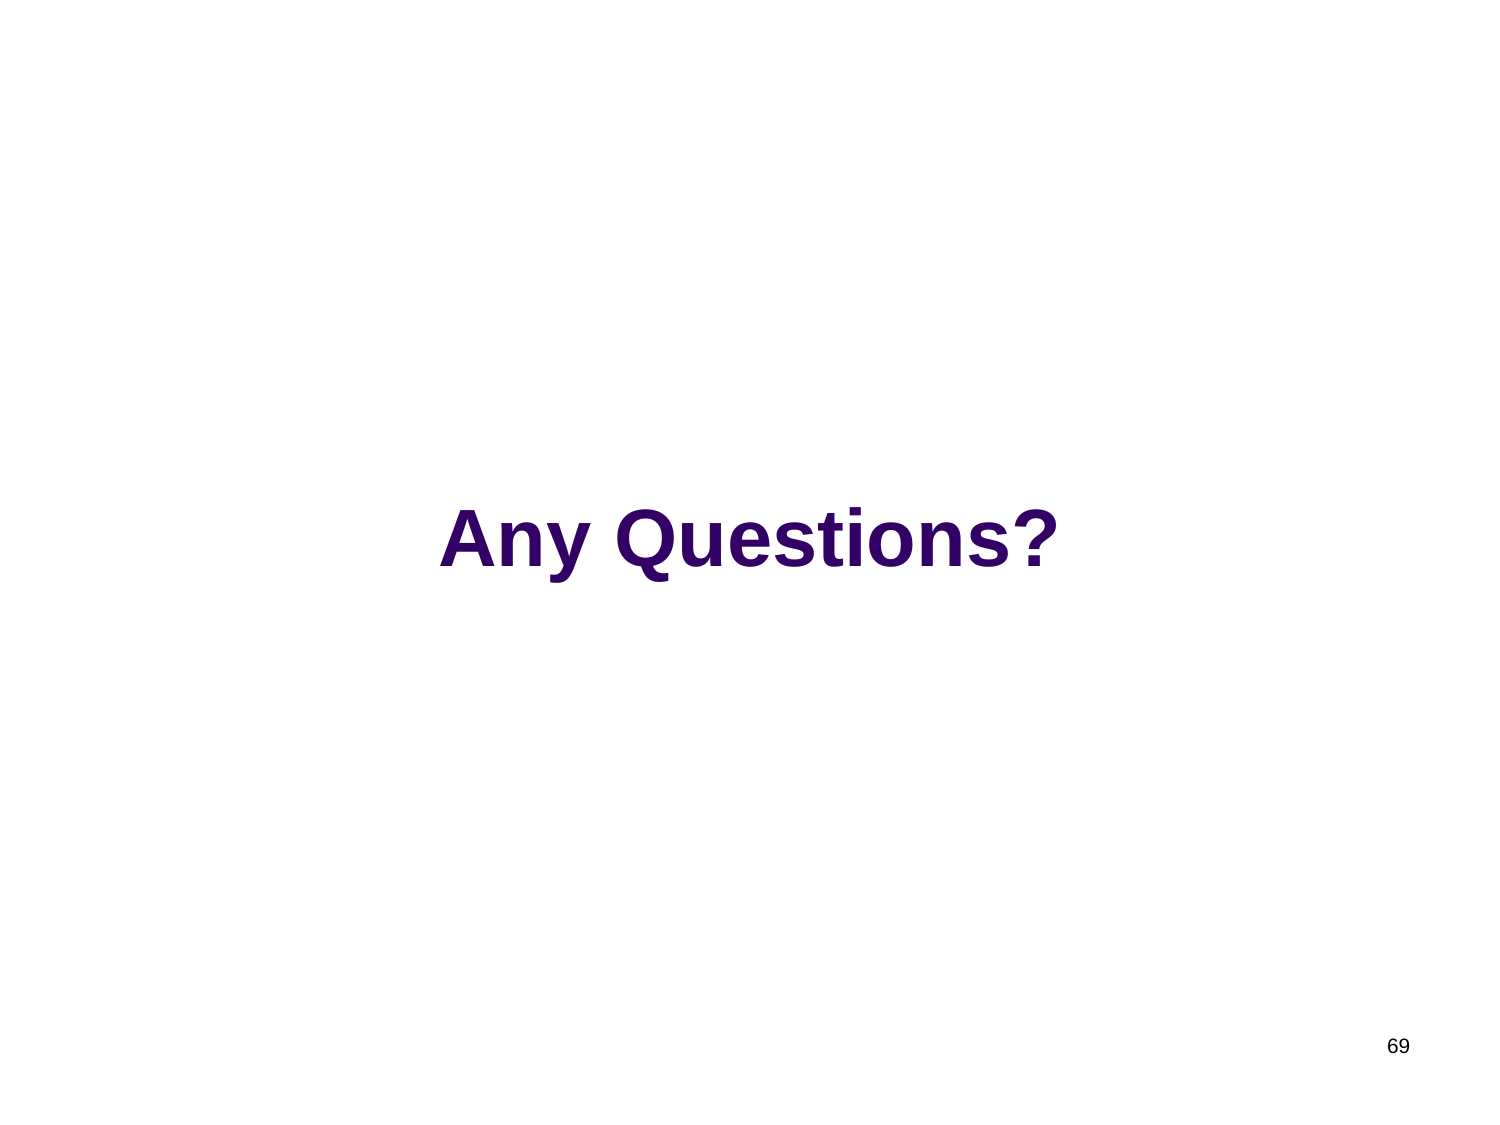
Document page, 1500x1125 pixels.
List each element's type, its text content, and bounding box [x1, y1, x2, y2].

title Any Questions? [112, 349, 1388, 591]
slide_number 69 [1074, 1024, 1426, 1101]
